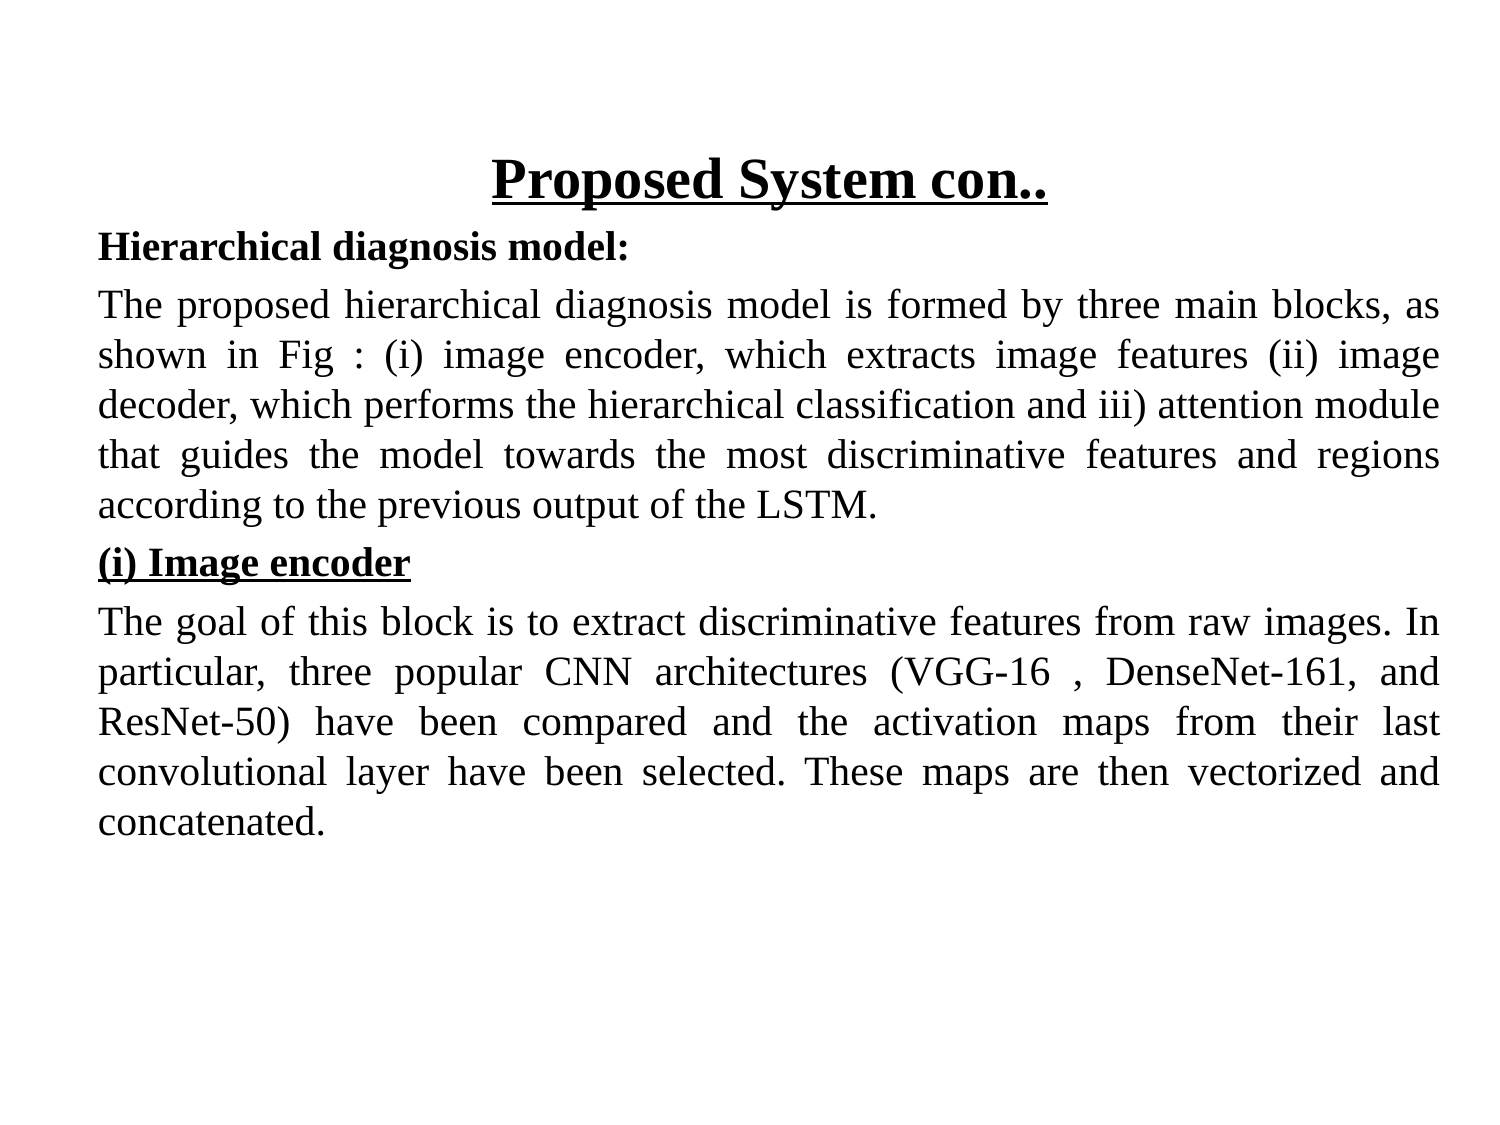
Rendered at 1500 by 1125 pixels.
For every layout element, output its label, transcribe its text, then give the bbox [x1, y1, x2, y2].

subtitle Proposed System con.. Hierarchical diagnosis model: The proposed hierarchical diagnosis model is formed by three main blocks, as shown in Fig : (i) image encoder, which extracts image features (ii) image decoder, which performs the hierarchical classification and iii) attention module that guides the model towards the most discriminative features and regions according to the previous output of the LSTM. (i) Image encoder The goal of this block is to extract discriminative features from raw images. In particular, three popular CNN architectures (VGG-16 , DenseNet-161, and ResNet-50) have been compared and the activation maps from their last convolutional layer have been selected. These maps are then vectorized and concatenated. [82, 132, 1457, 1058]
